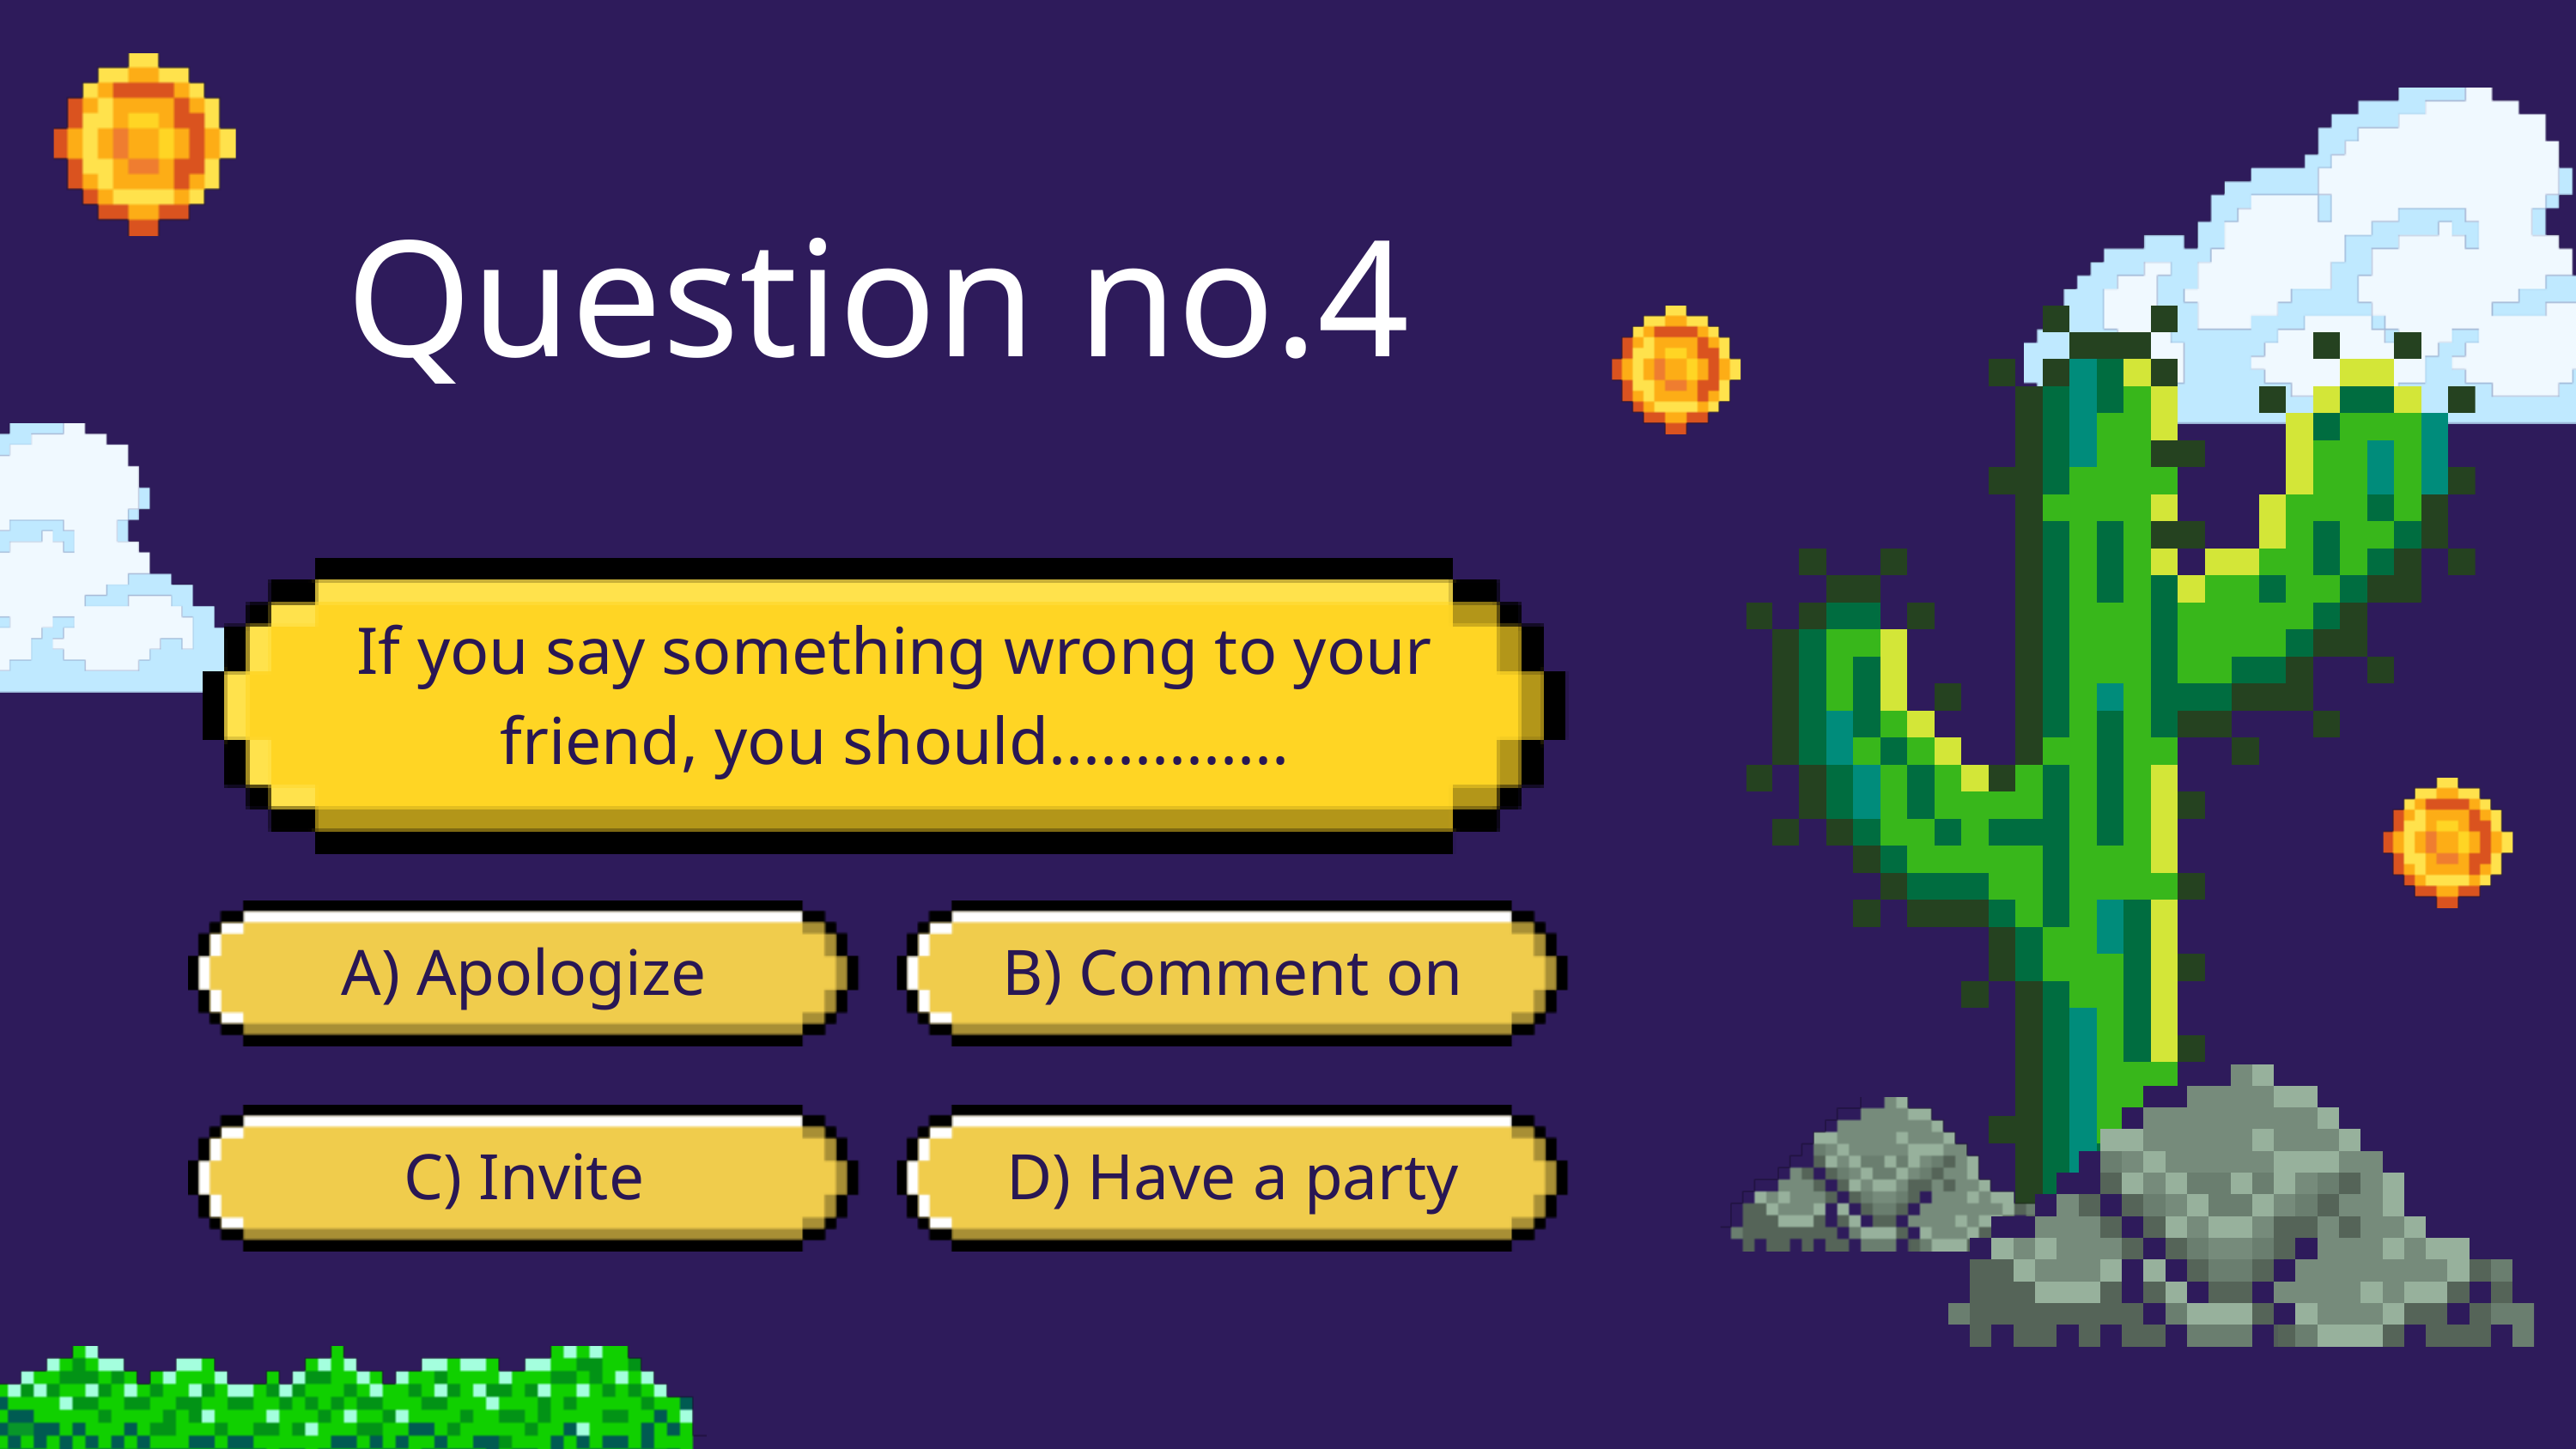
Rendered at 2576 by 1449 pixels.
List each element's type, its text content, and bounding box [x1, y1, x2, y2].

text_box [53, 53, 236, 236]
text_box If you say something wrong to your friend, you should.............. [318, 597, 1472, 778]
text_box [896, 900, 1570, 1046]
text_box [2024, 88, 2576, 424]
text_box [188, 900, 860, 1046]
text_box D) Have a party [984, 1125, 1482, 1213]
text_box A) Apologize [276, 919, 773, 1008]
text_box [1746, 306, 2476, 1097]
text_box [0, 423, 236, 693]
text_box [1720, 1097, 1927, 1252]
text_box [0, 1346, 707, 1449]
text_box Question no.4 [144, 225, 1613, 390]
text_box [1612, 306, 1741, 435]
text_box [2383, 778, 2513, 908]
text_box B) Comment on [940, 919, 1526, 1008]
text_box [188, 1105, 860, 1252]
text_box C) Invite [276, 1125, 773, 1213]
text_box [1927, 1064, 2535, 1347]
text_box [896, 1105, 1570, 1252]
text_box [203, 558, 1570, 854]
